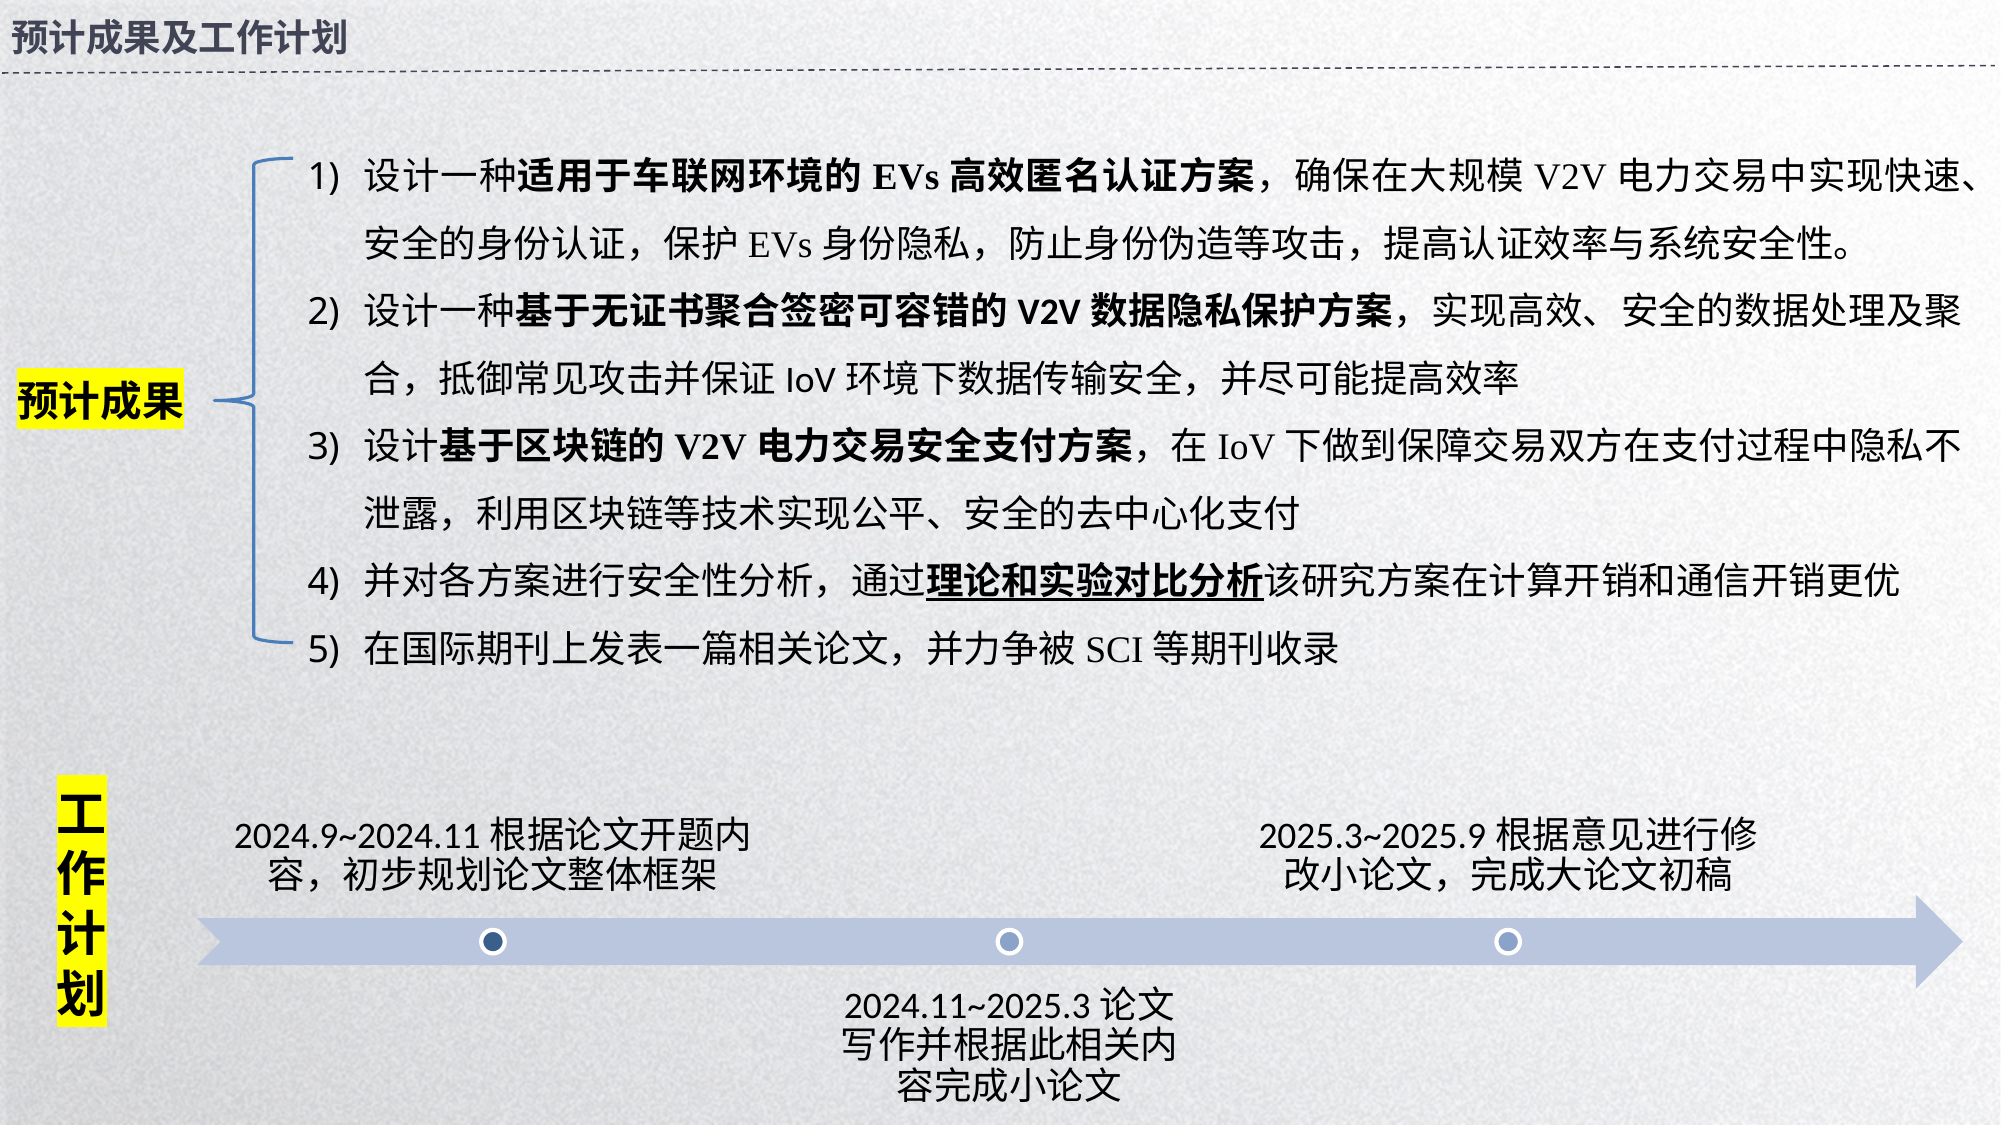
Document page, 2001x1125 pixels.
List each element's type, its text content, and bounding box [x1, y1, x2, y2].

text_box 预计成果及工作计划 [0, 8, 1107, 65]
text_box 设计一种适用于车联网环境的EVs高效匿名认证方案，确保在大规模V2V电力交易中实现快速、安全的身份认证，保护EVs身份隐私，防止身份伪造等攻击，提高认证效率与系统安全性。 设计一种基于无证书聚合签密可容错的V2V数据隐私保护方案，实现高效、安全的数据处理及聚合，抵御常见攻击并保证IoV环境下数据传输安全，并尽可能提高效率 设计基于区块链的V2V电力交易安全支付方案，在IoV下做到保障交易双方在支付过程中隐私不泄露，利用区块链等技术实现公平、安全的去中心化支付 并对各方案进行安全性分析，通过理论和实验对比分析该研究方案在计算开销和通信开销更优 在国际期刊上发表一篇相关论文，并力争被SCI等期刊收录 [292, 122, 1977, 678]
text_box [196, 823, 1964, 1060]
picture [0, 0, 2001, 1125]
text_box [213, 157, 294, 644]
text_box 工作计划 [41, 775, 113, 1030]
text_box 预计成果 [2, 367, 215, 433]
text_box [1, 65, 1995, 74]
